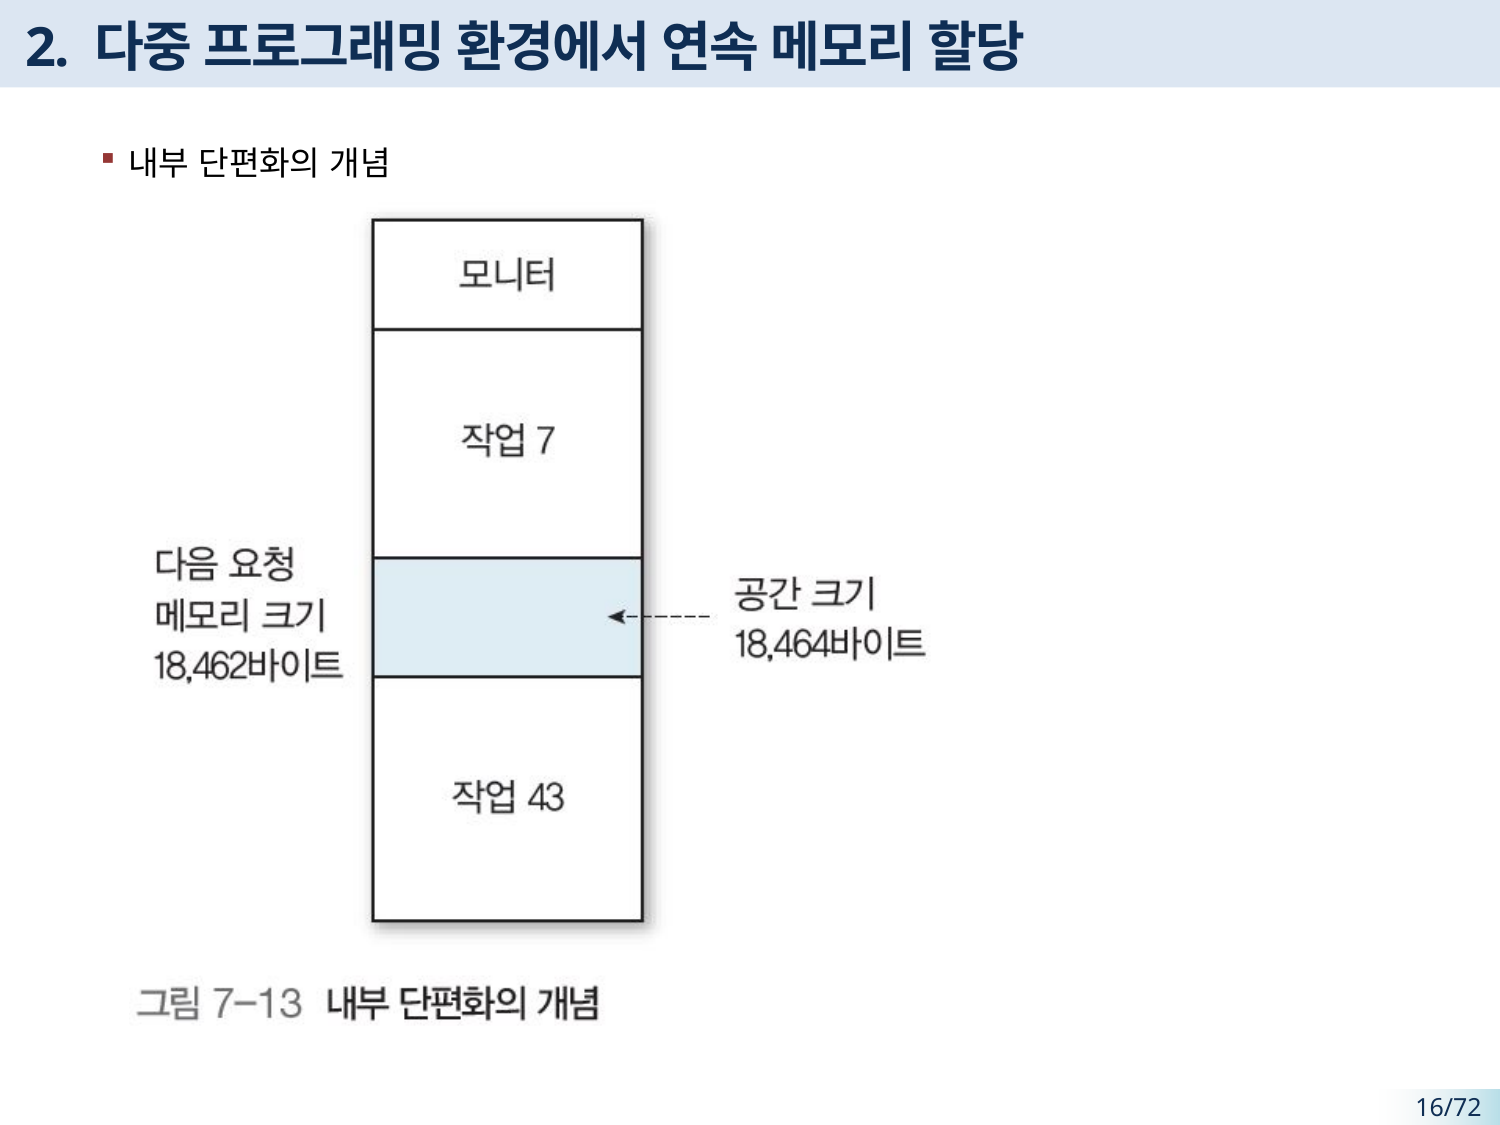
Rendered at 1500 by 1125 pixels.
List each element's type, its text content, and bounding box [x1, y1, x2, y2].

picture [129, 200, 948, 1040]
list 내부 단편화의 개념 [10, 126, 1481, 1057]
title 2. 다중 프로그래밍 환경에서 연속 메모리 할당 [10, 5, 1288, 84]
